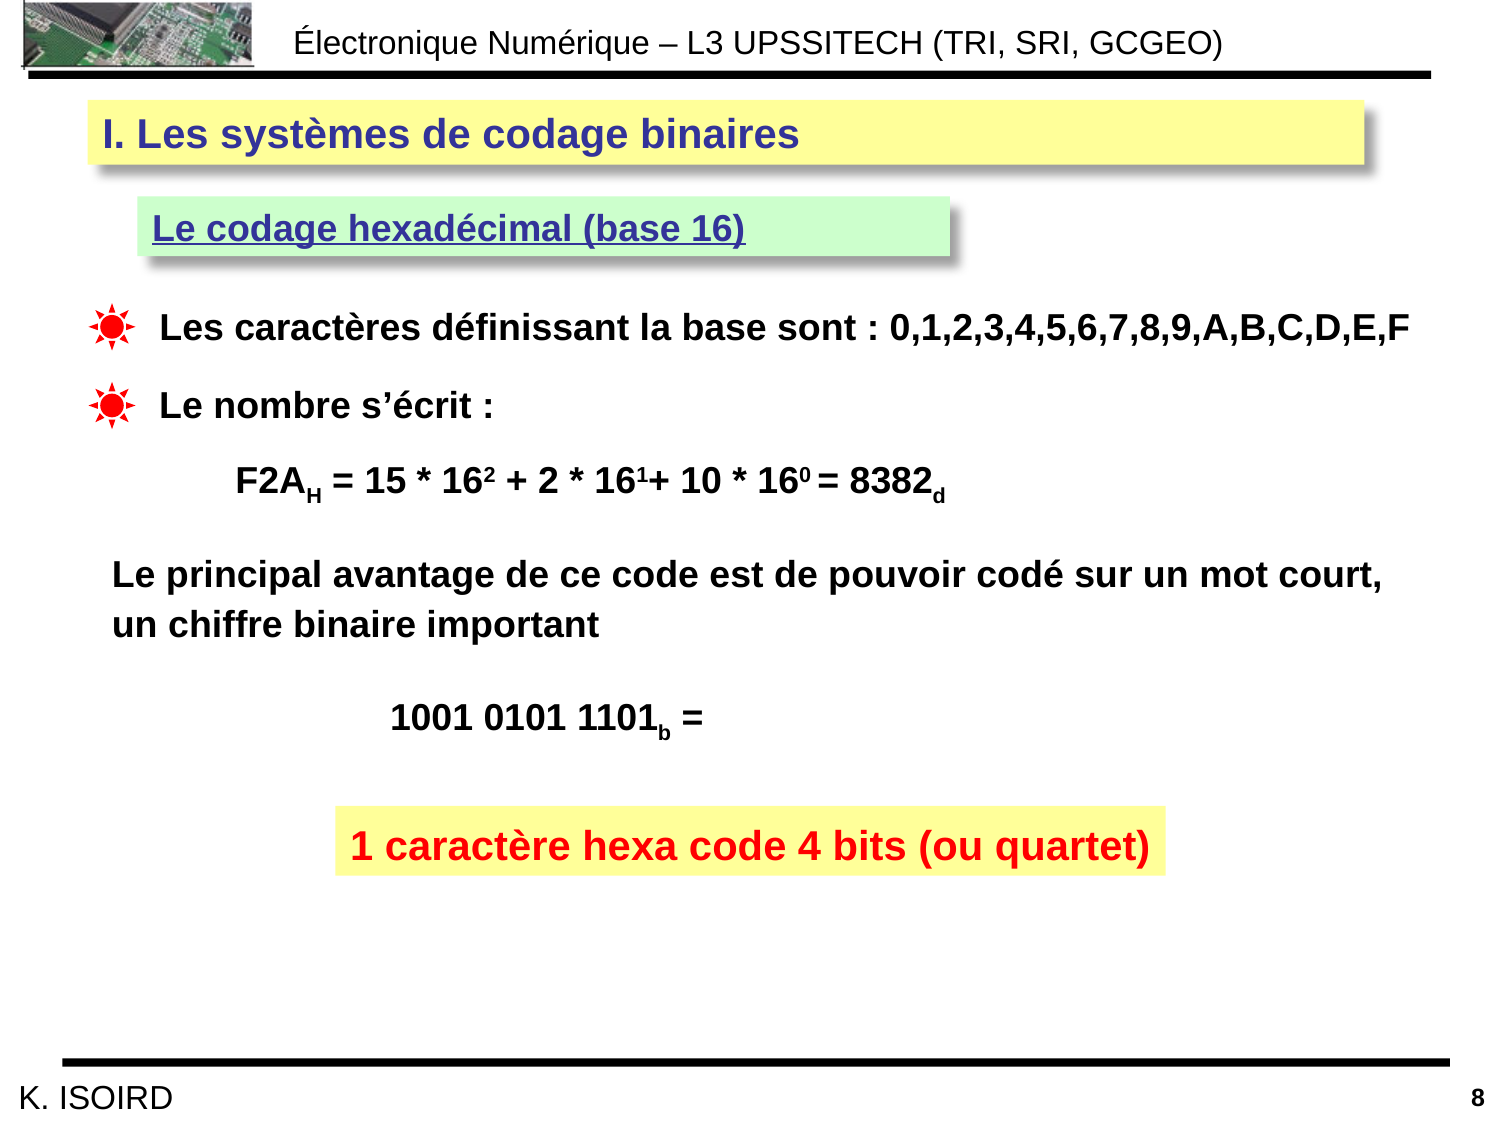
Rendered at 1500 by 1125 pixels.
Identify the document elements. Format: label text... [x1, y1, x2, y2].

text_box I. Les systèmes de codage binaires [87, 99, 1365, 165]
text_box Le principal avantage de ce code est de pouvoir codé sur un mot court, un chiffre binaire important [97, 538, 1436, 653]
text_box [126, 402, 136, 409]
text_box [126, 323, 136, 331]
text_box [108, 381, 116, 392]
text_box [95, 310, 105, 320]
text_box Le nombre s’écrit : [144, 369, 510, 434]
text_box [88, 323, 98, 331]
text_box 1 caractère hexa code 4 bits (ou quartet) [335, 805, 1166, 876]
text_box Le codage hexadécimal (base 16) [137, 196, 950, 257]
text_box [88, 402, 98, 409]
text_box [108, 303, 116, 313]
text_box [95, 314, 129, 344]
text_box 1001 0101 1101b = [375, 680, 719, 752]
text_box Les caractères définissant la base sont : 0,1,2,3,4,5,6,7,8,9,A,B,C,D,E,F [144, 290, 1427, 356]
picture [20, 0, 255, 70]
slide_number 8 [1149, 1065, 1500, 1125]
text_box [108, 419, 116, 430]
text_box [95, 388, 129, 423]
text_box [119, 310, 129, 320]
text_box F2AH = 15 * 162 + 2 * 161+ 10 * 160 = 8382d [220, 443, 961, 515]
text_box [108, 340, 116, 351]
